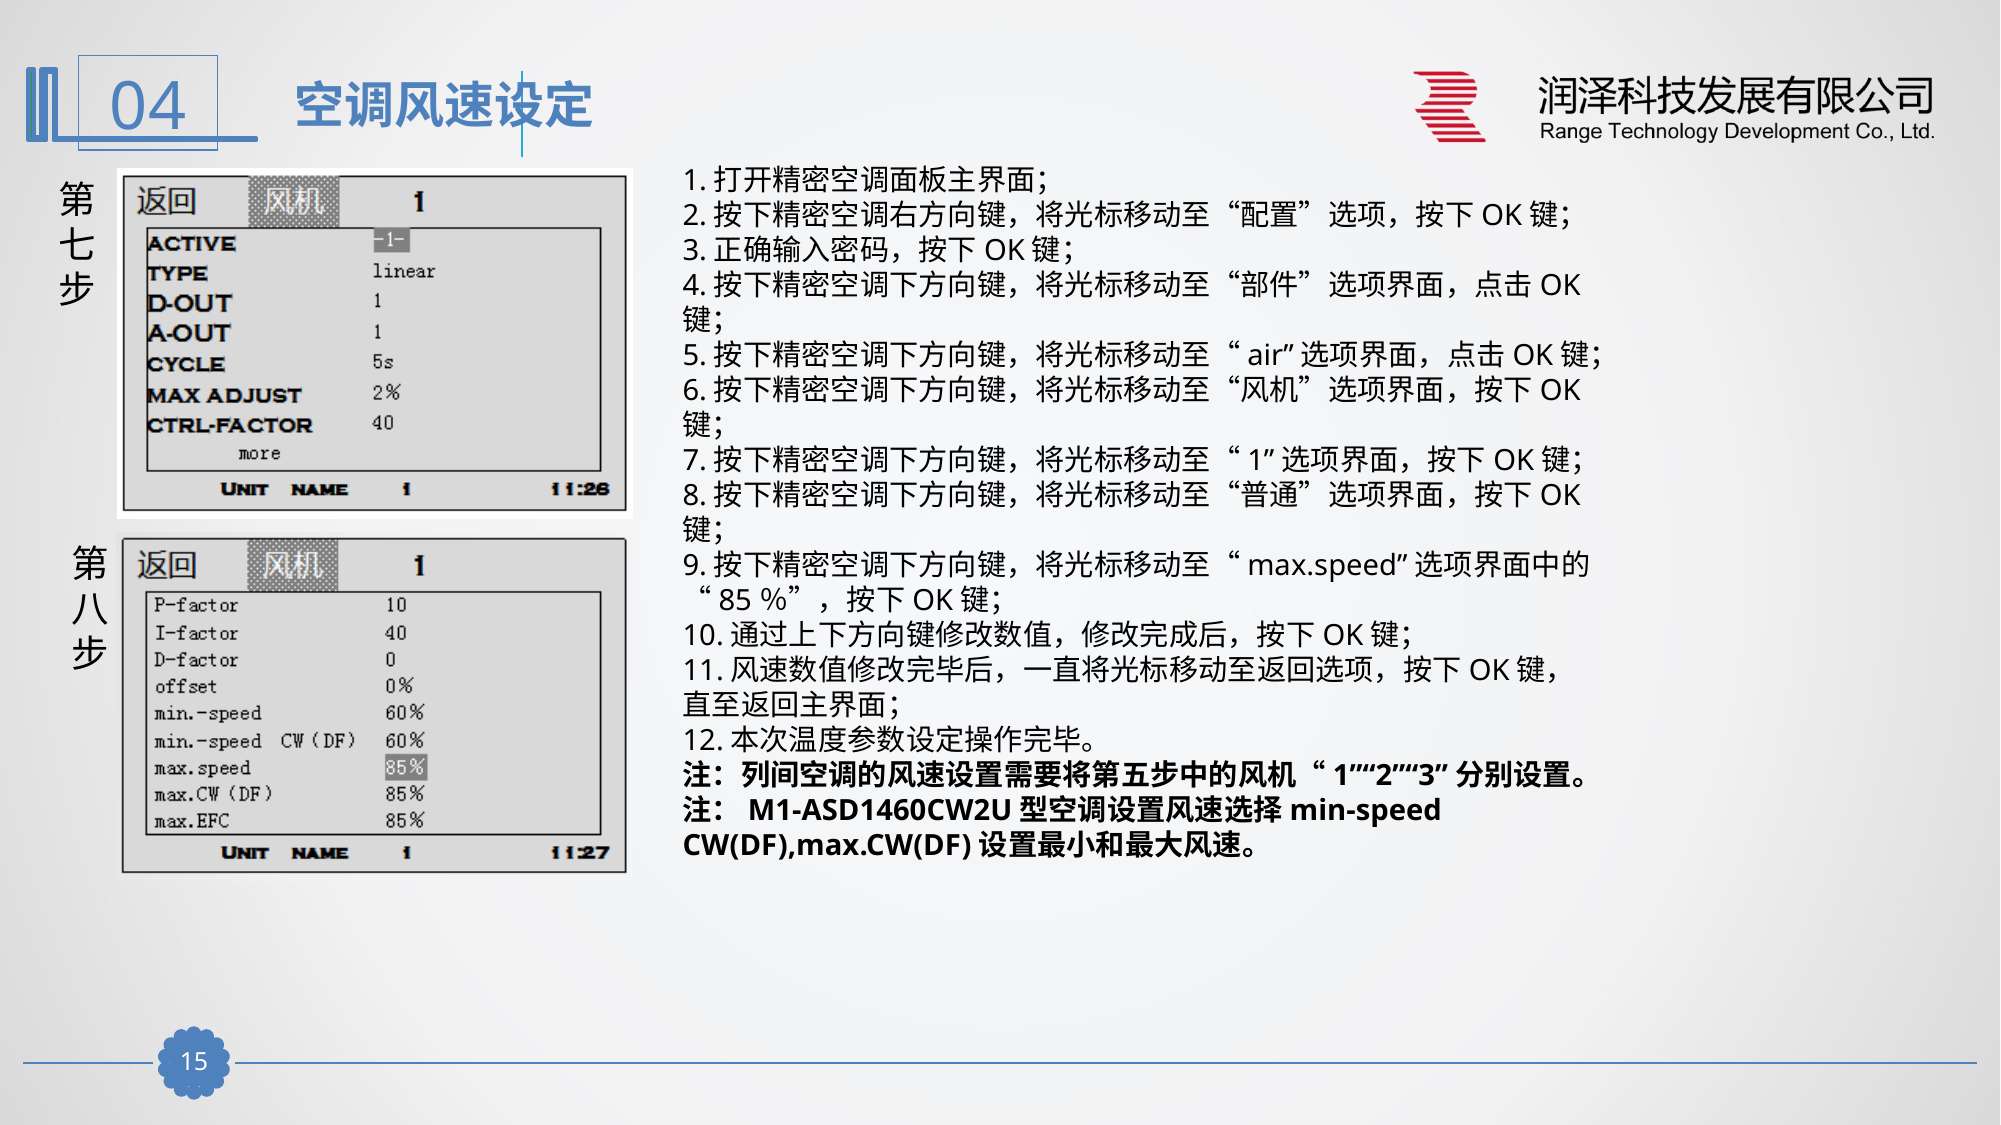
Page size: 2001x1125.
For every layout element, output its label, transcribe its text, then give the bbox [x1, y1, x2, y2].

text_box 空调风速设定 [279, 66, 1733, 142]
text_box 第七步 [43, 168, 105, 319]
picture [0, 0, 2001, 1125]
text_box 1.打开精密空调面板主界面； 2.按下精密空调右方向键，将光标移动至“配置”选项，按下OK键； 3.正确输入密码，按下OK键； 4.按下精密空调下方向键，将光标移动至“部件”选项界面，点击OK键； 5.按下精密空调下方向键，将光标移动至“air”选项界面，点击OK键； 6.按下精密空调下方向键，将光标移动至“风机”选项界面，按下OK键； 7.按下精密空调下方向键，将光标移动至“1”选项界面，按下OK键； 8.按下精密空调下方向键，将光标移动至“普通”选项界面，按下OK键； 9.按下精密空调下方向键，将光标移动至“max.speed”选项界面中的“85％”，按下OK键； 10.通过上下方向键修改数值，修改完成后，按下OK键； 11.风速数值修改完毕后，一直将光标移动至返回选项，按下OK键， 直至返回主界面； 12.本次温度参数设定操作完毕。 注：列间空调的风速设置需要将第五步中的风机“1”“2”“3”分别设置。 注：M1-ASD1460CW2U型空调设置风速选择min-speed CW(DF),max.CW(DF)设置最小和最大风速。 [667, 154, 1625, 869]
text_box 第八步 [56, 532, 115, 683]
slide_number 14 [170, 1039, 218, 1086]
